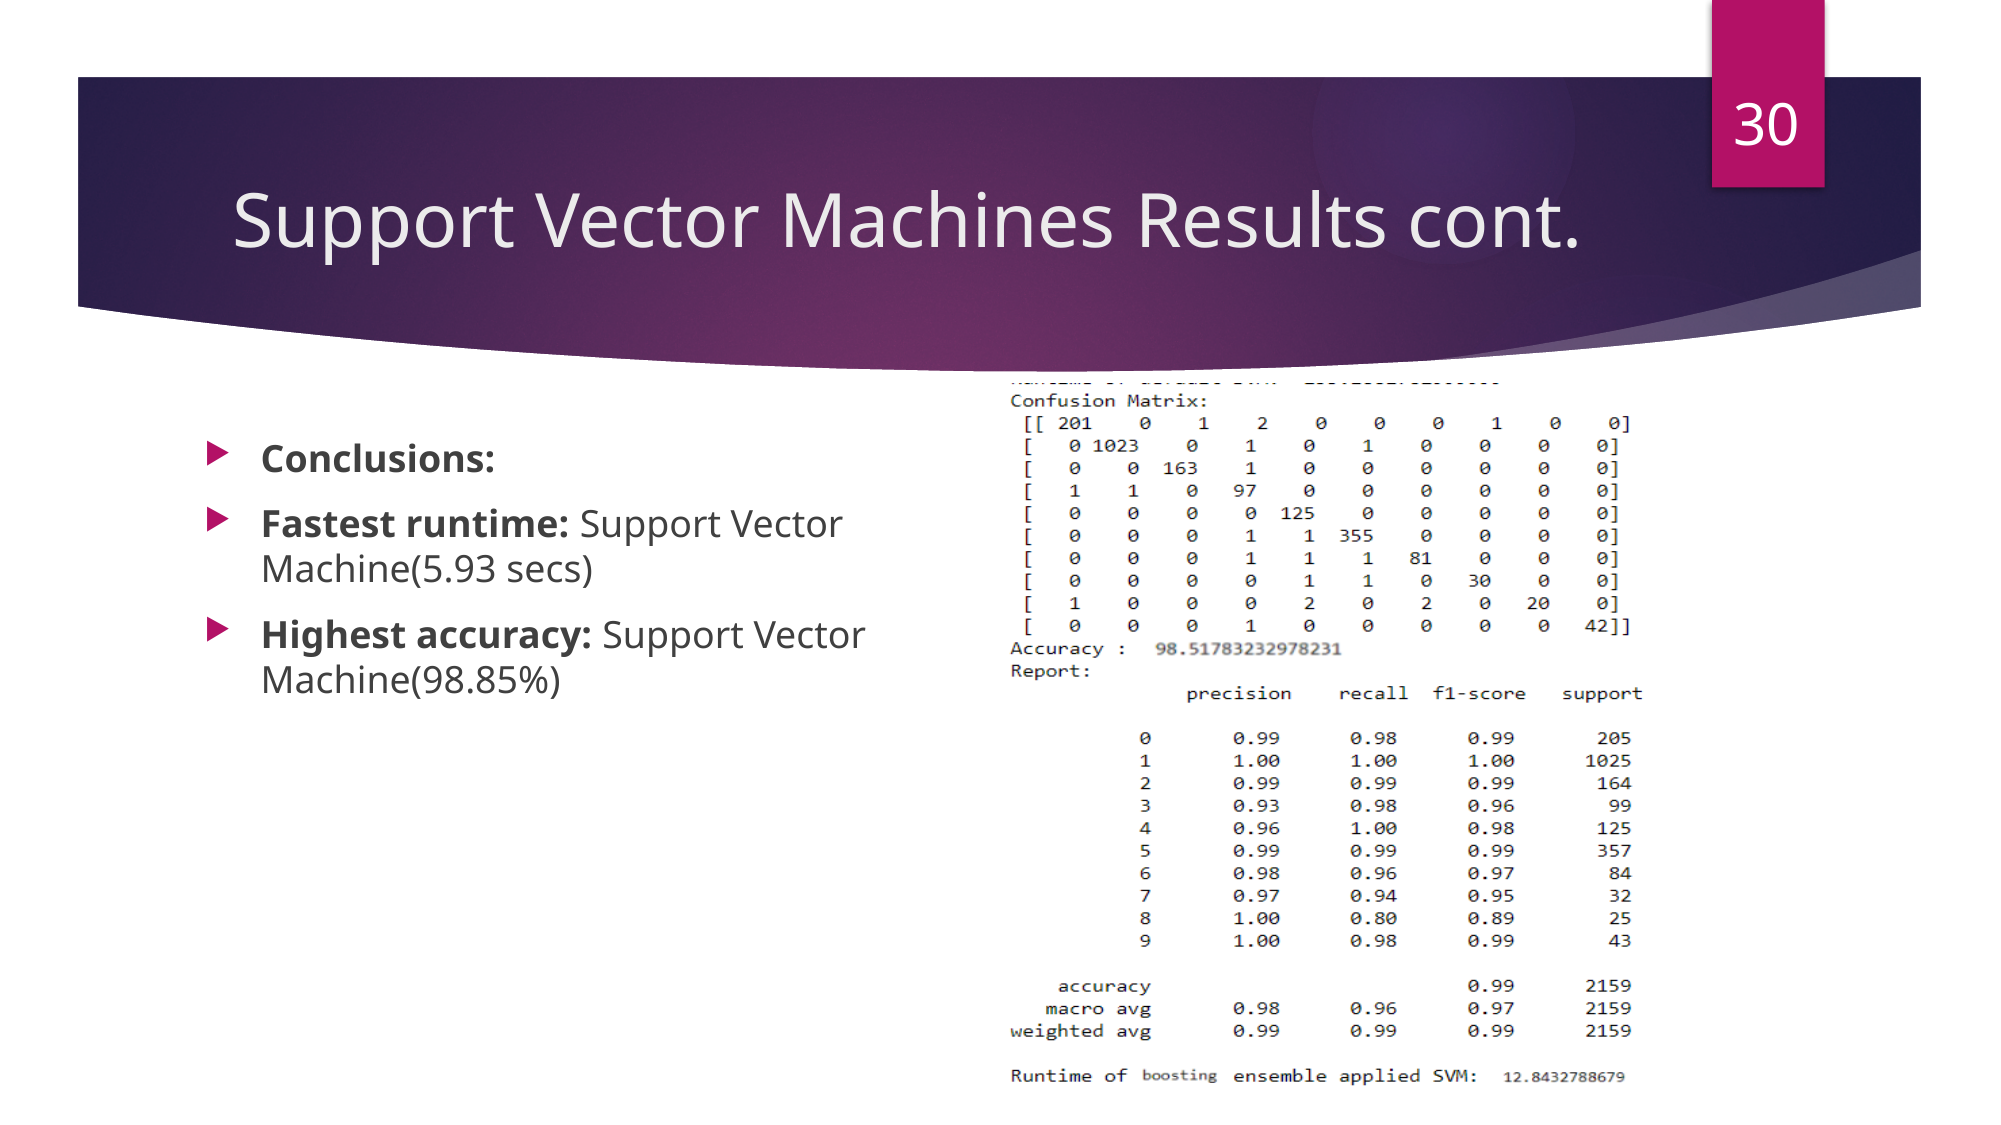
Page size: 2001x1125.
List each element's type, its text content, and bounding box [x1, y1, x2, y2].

list Conclusions: Fastest runtime: Support Vector Machine(5.93 secs) Highest accuracy: Support Vector Machine(98.85%) [189, 427, 919, 988]
picture [999, 383, 1730, 1096]
title Support Vector Machines Results cont. [189, 159, 1627, 276]
slide_number 30 [1698, 48, 1836, 175]
